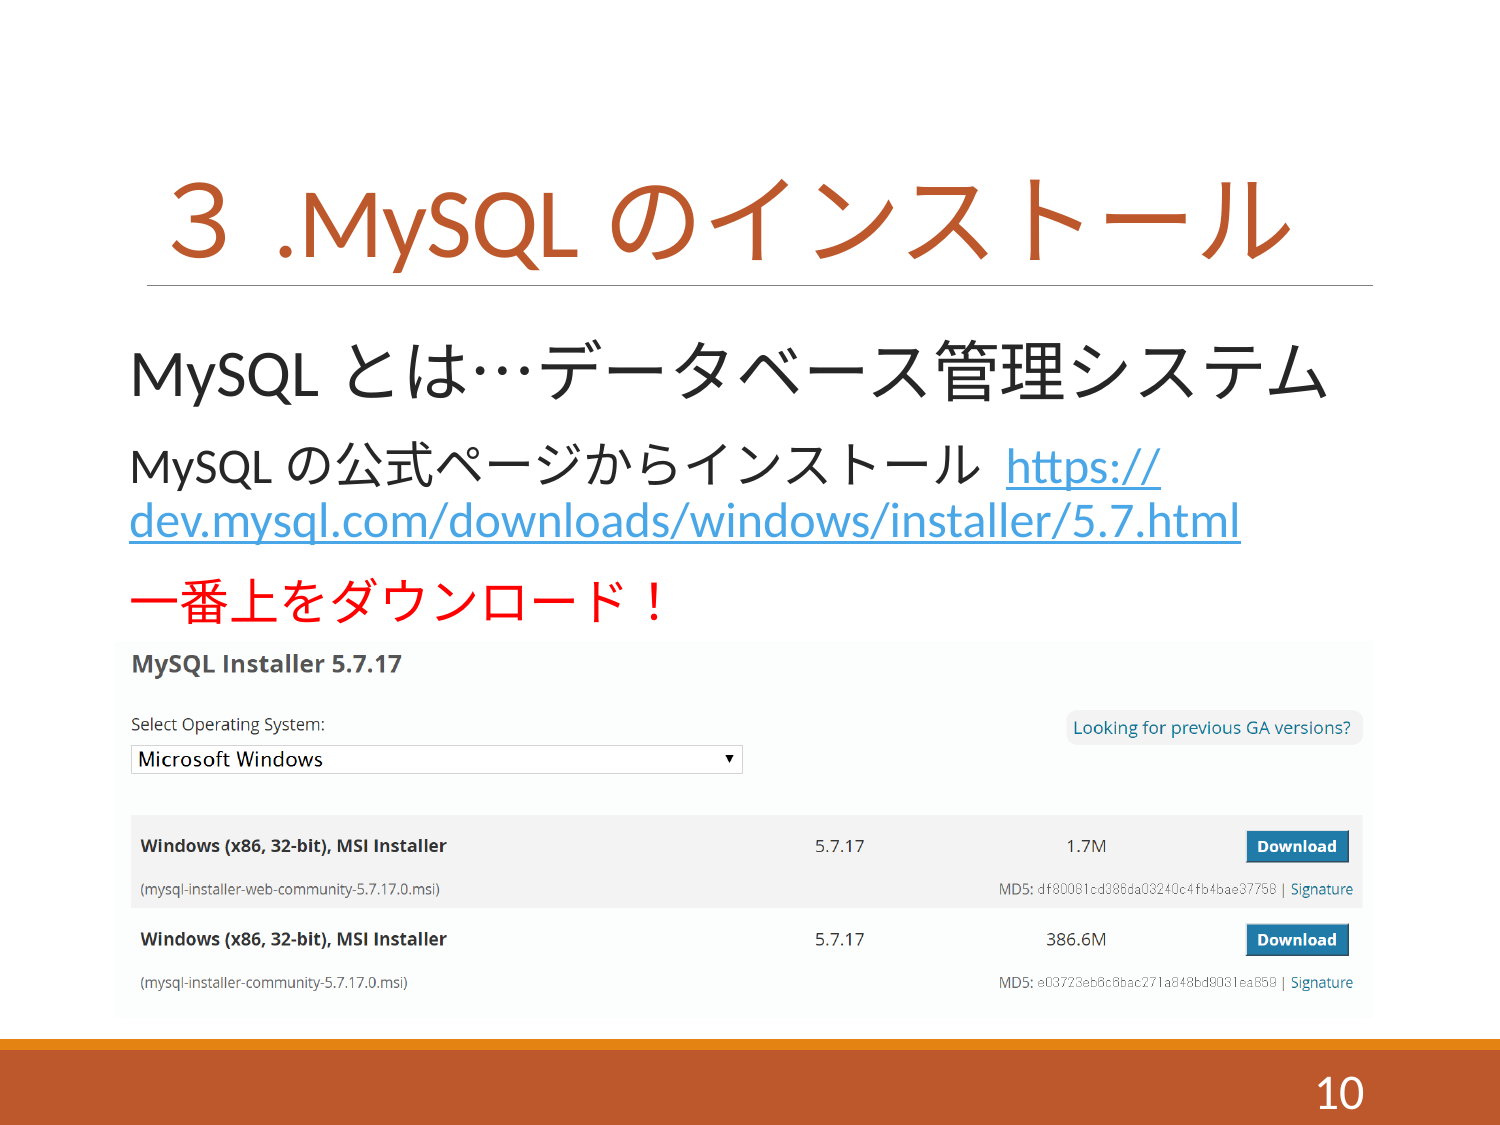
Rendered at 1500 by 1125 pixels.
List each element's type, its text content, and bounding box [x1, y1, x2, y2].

picture [113, 640, 1373, 1019]
list MySQLとは…データベース管理システム MySQLの公式ページからインストール https://dev.mysql.com/downloads/windows/installer/5.7.html 一番上をダウンロード！ [114, 331, 1471, 851]
title ３.MySQLのインストール [135, 47, 1373, 285]
slide_number 10 [1218, 1059, 1380, 1120]
